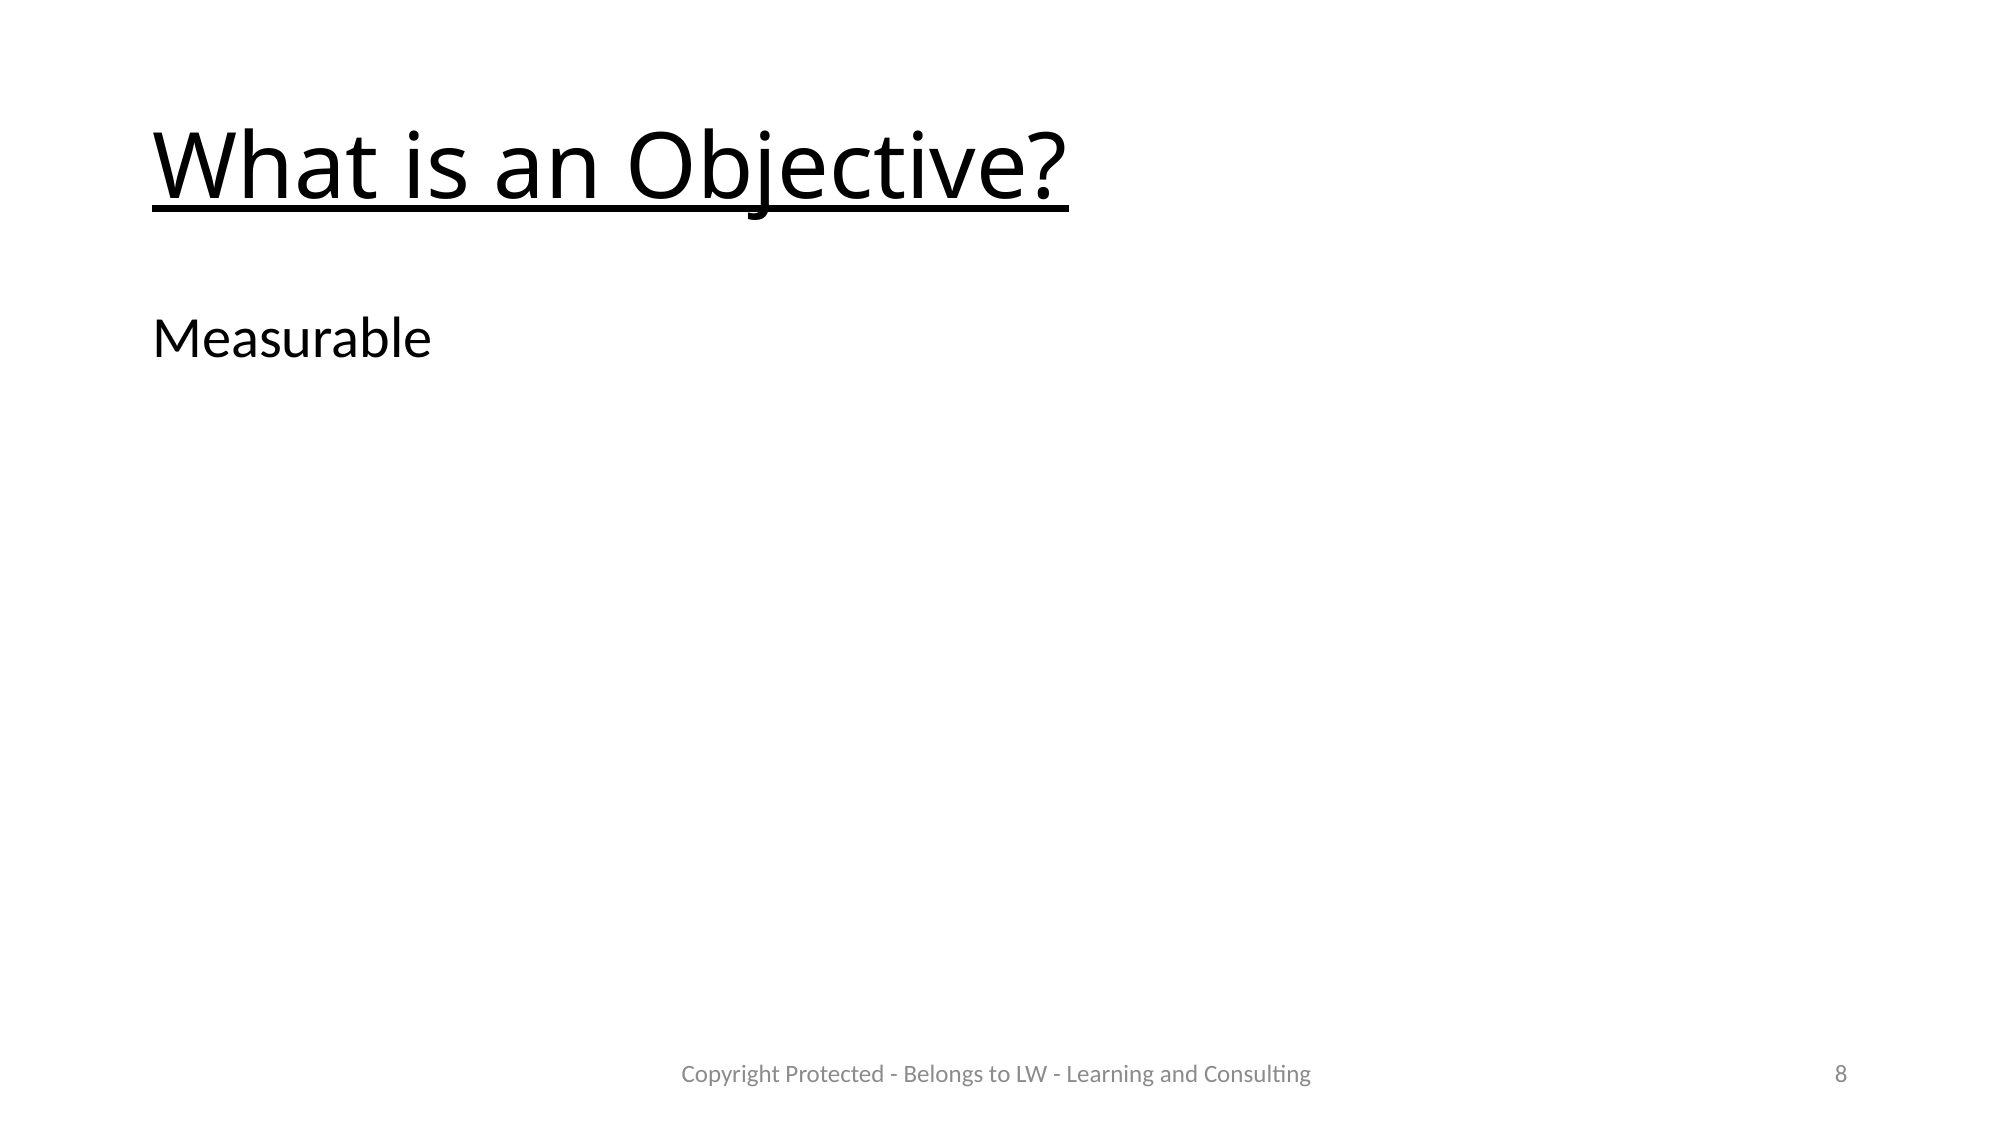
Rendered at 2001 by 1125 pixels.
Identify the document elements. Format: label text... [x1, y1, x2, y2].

slide_number 8 [1412, 1042, 1863, 1103]
footer Copyright Protected - Belongs to LW - Learning and Consulting [662, 1042, 1338, 1103]
title What is an Objective? [137, 59, 1863, 278]
list Measurable [137, 299, 1863, 1014]
